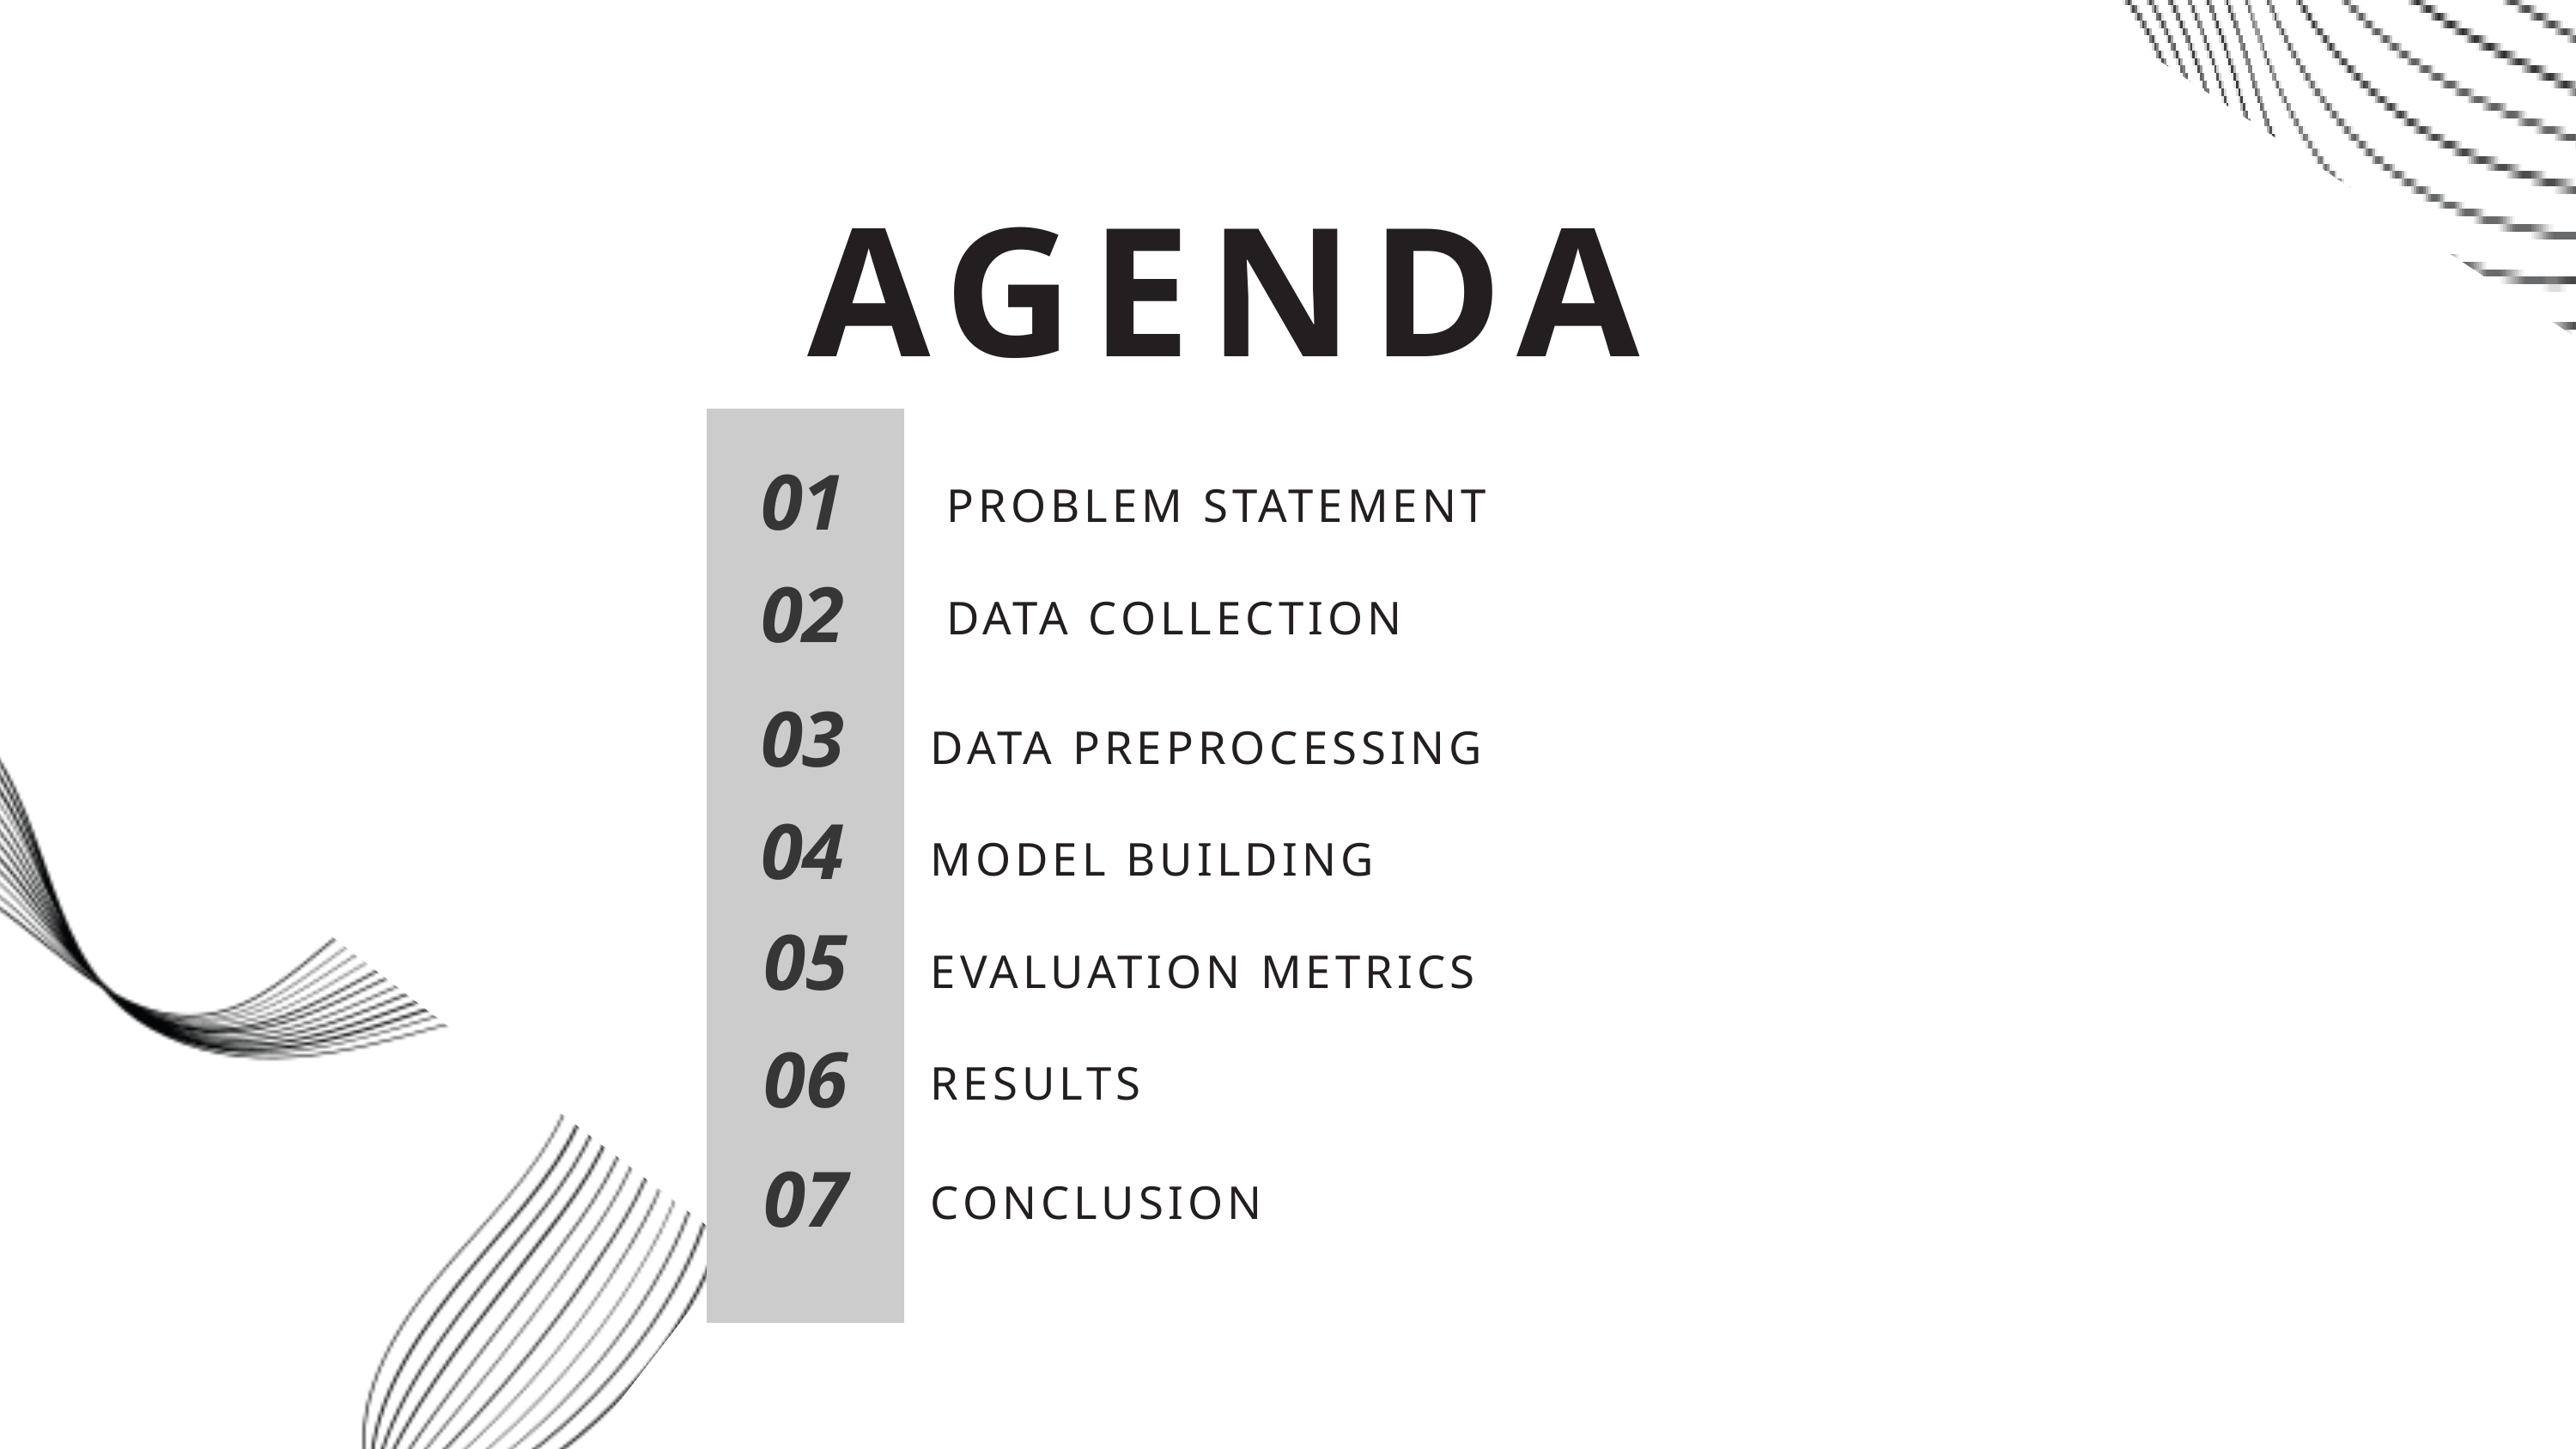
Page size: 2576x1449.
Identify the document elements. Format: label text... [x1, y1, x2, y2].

text_box DATA PREPROCESSING [930, 711, 1747, 773]
text_box DATA COLLECTION [930, 581, 1787, 644]
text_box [707, 408, 905, 1324]
text_box [2068, 0, 2576, 338]
text_box EVALUATION METRICS [930, 935, 1787, 998]
text_box PROBLEM STATEMENT [930, 469, 1747, 532]
text_box [0, 680, 702, 1449]
text_box RESULTS [930, 1046, 1747, 1110]
text_box AGENDA [702, 146, 1747, 393]
text_box MODEL BUILDING [930, 822, 1787, 885]
text_box CONCLUSION [930, 1166, 1787, 1228]
